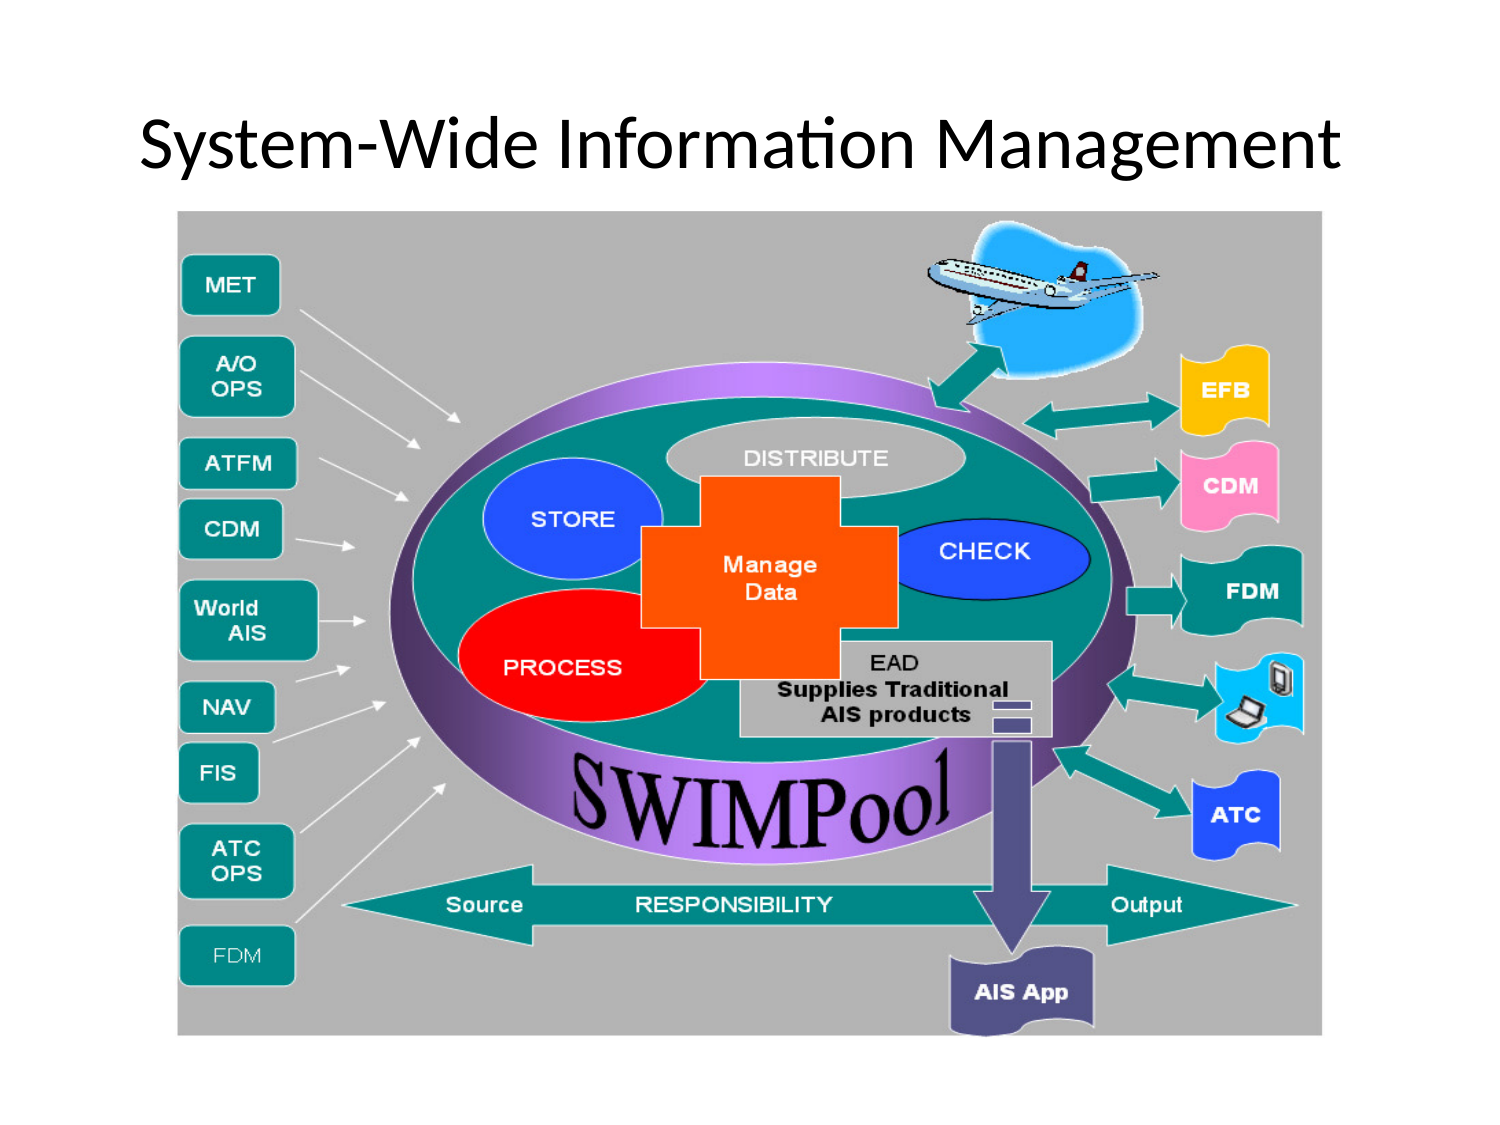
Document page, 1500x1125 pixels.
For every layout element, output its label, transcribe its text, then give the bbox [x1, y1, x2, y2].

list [175, 210, 1325, 1038]
title System-Wide Information Management [75, 45, 1425, 233]
